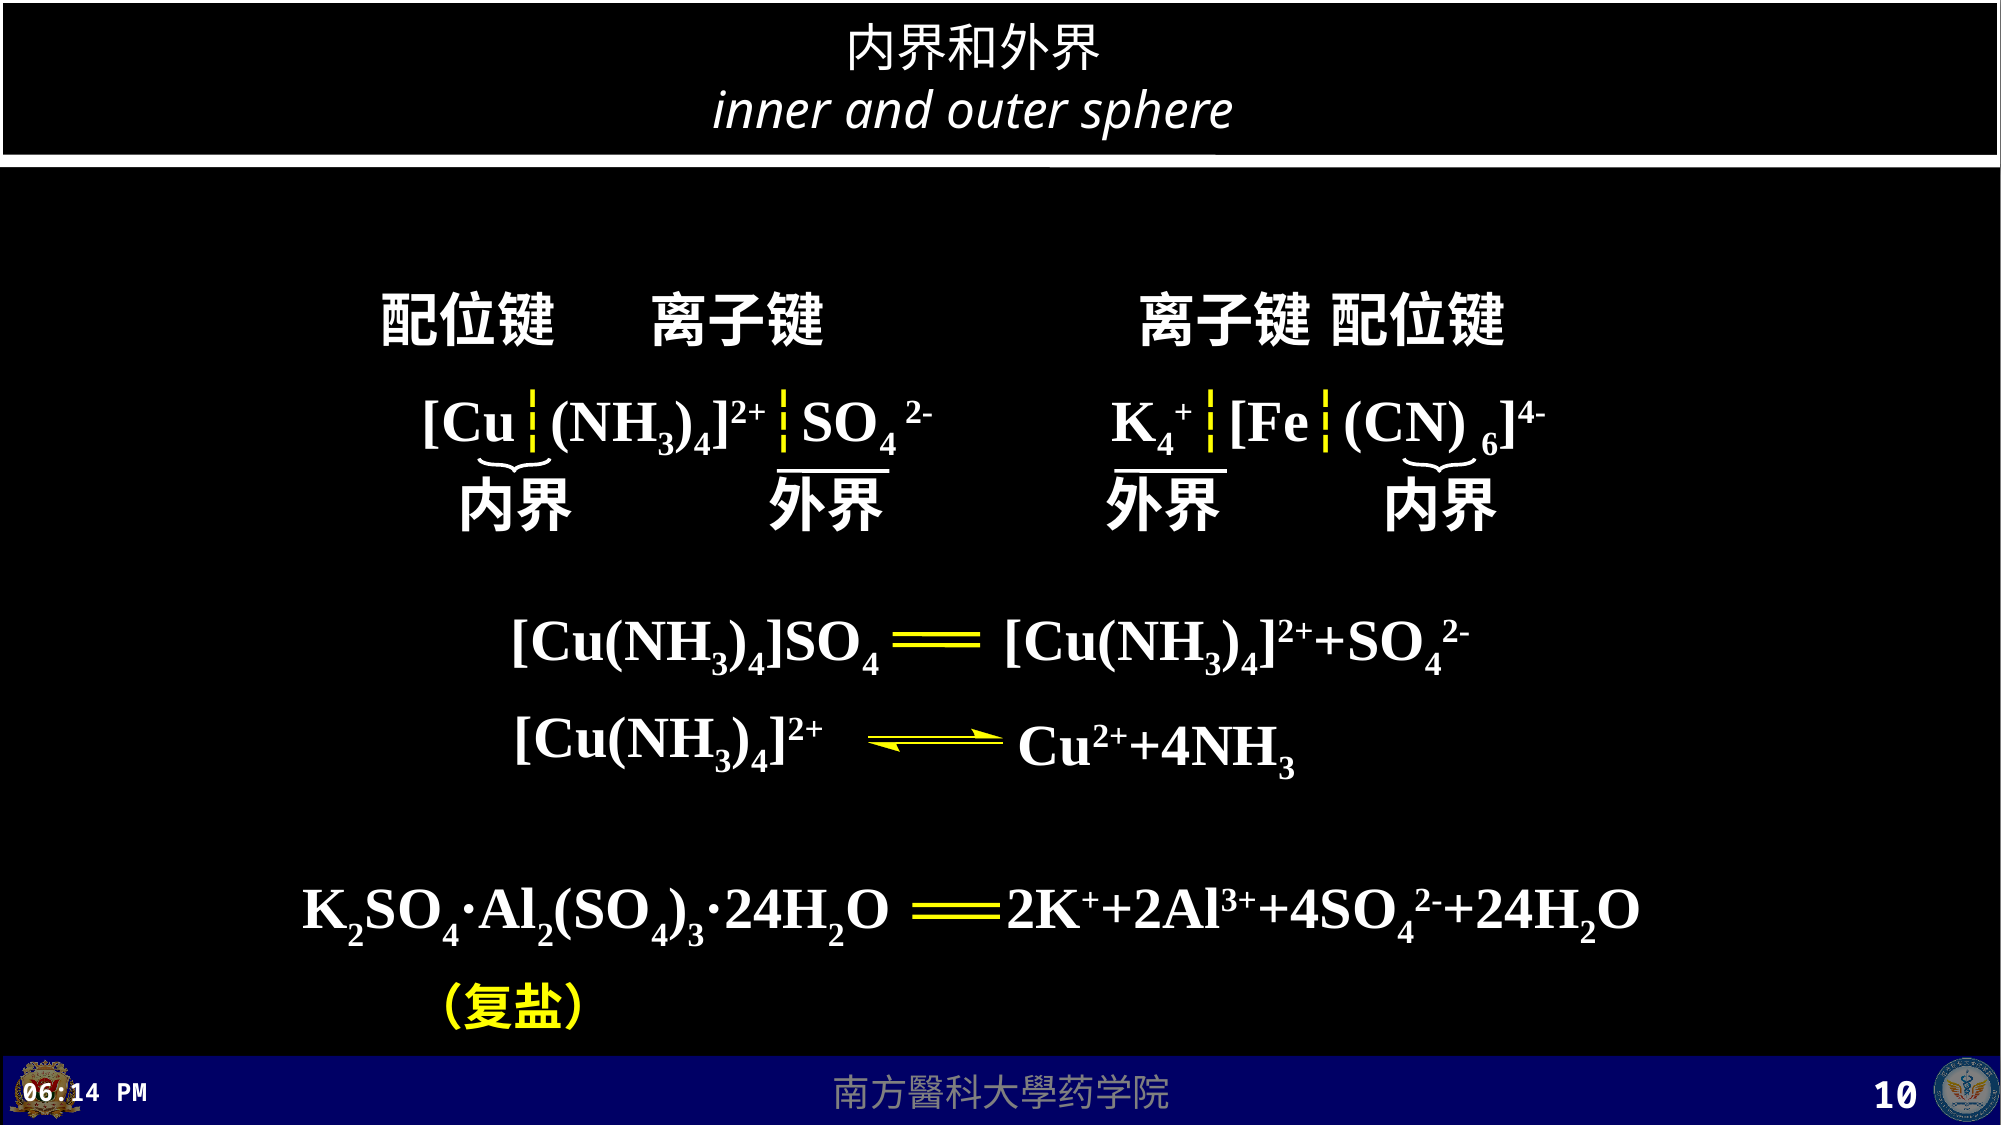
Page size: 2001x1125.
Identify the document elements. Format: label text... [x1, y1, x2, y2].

slide_number 上午8时17分 [7, 1073, 329, 1115]
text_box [479, 594, 1502, 785]
picture [3, 1057, 86, 1120]
picture [1933, 1057, 2000, 1122]
slide_number 10 [1741, 1076, 1934, 1118]
title 内界和外界 inner and outer sphere [133, 7, 1814, 147]
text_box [287, 863, 1751, 1043]
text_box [326, 275, 1642, 547]
